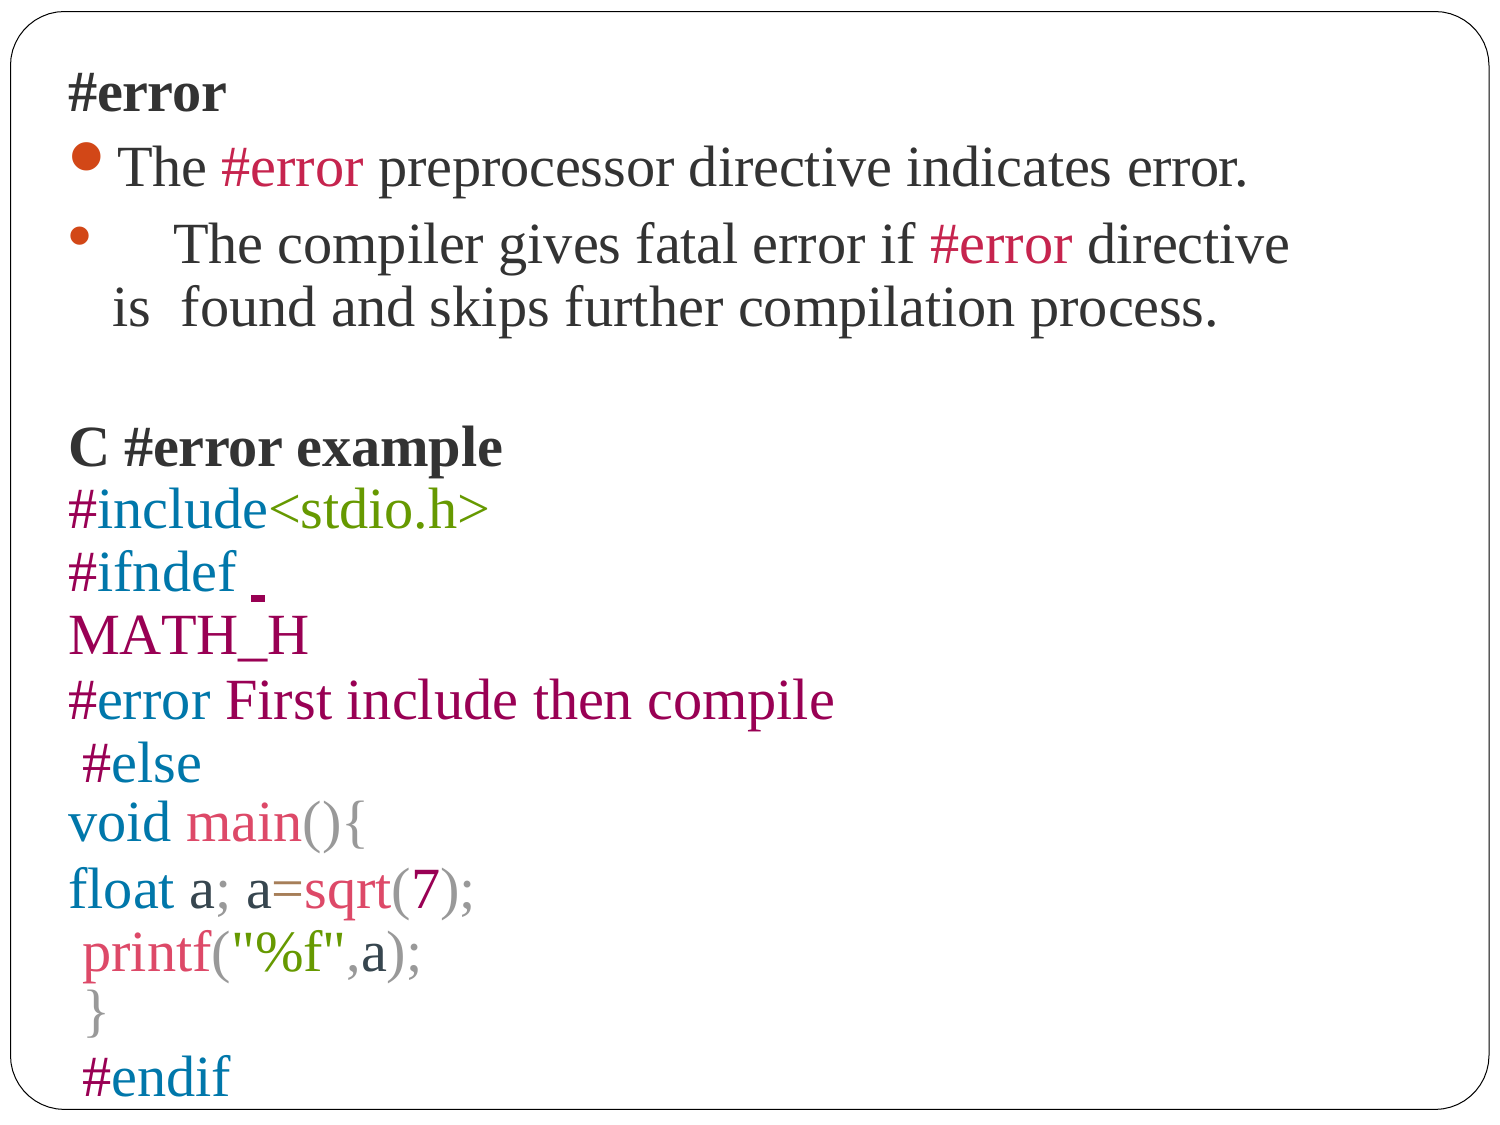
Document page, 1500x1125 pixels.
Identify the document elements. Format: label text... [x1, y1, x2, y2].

text_box #error The #error preprocessor directive indicates error. The compiler gives fatal error if #error directive is found and skips further compilation process. C #error example #include<stdio.h> #ifndef MATH_H #error First include then compile #else void main(){ float a; a=sqrt(7); printf("%f",a); } #endif [65, 45, 1304, 1109]
